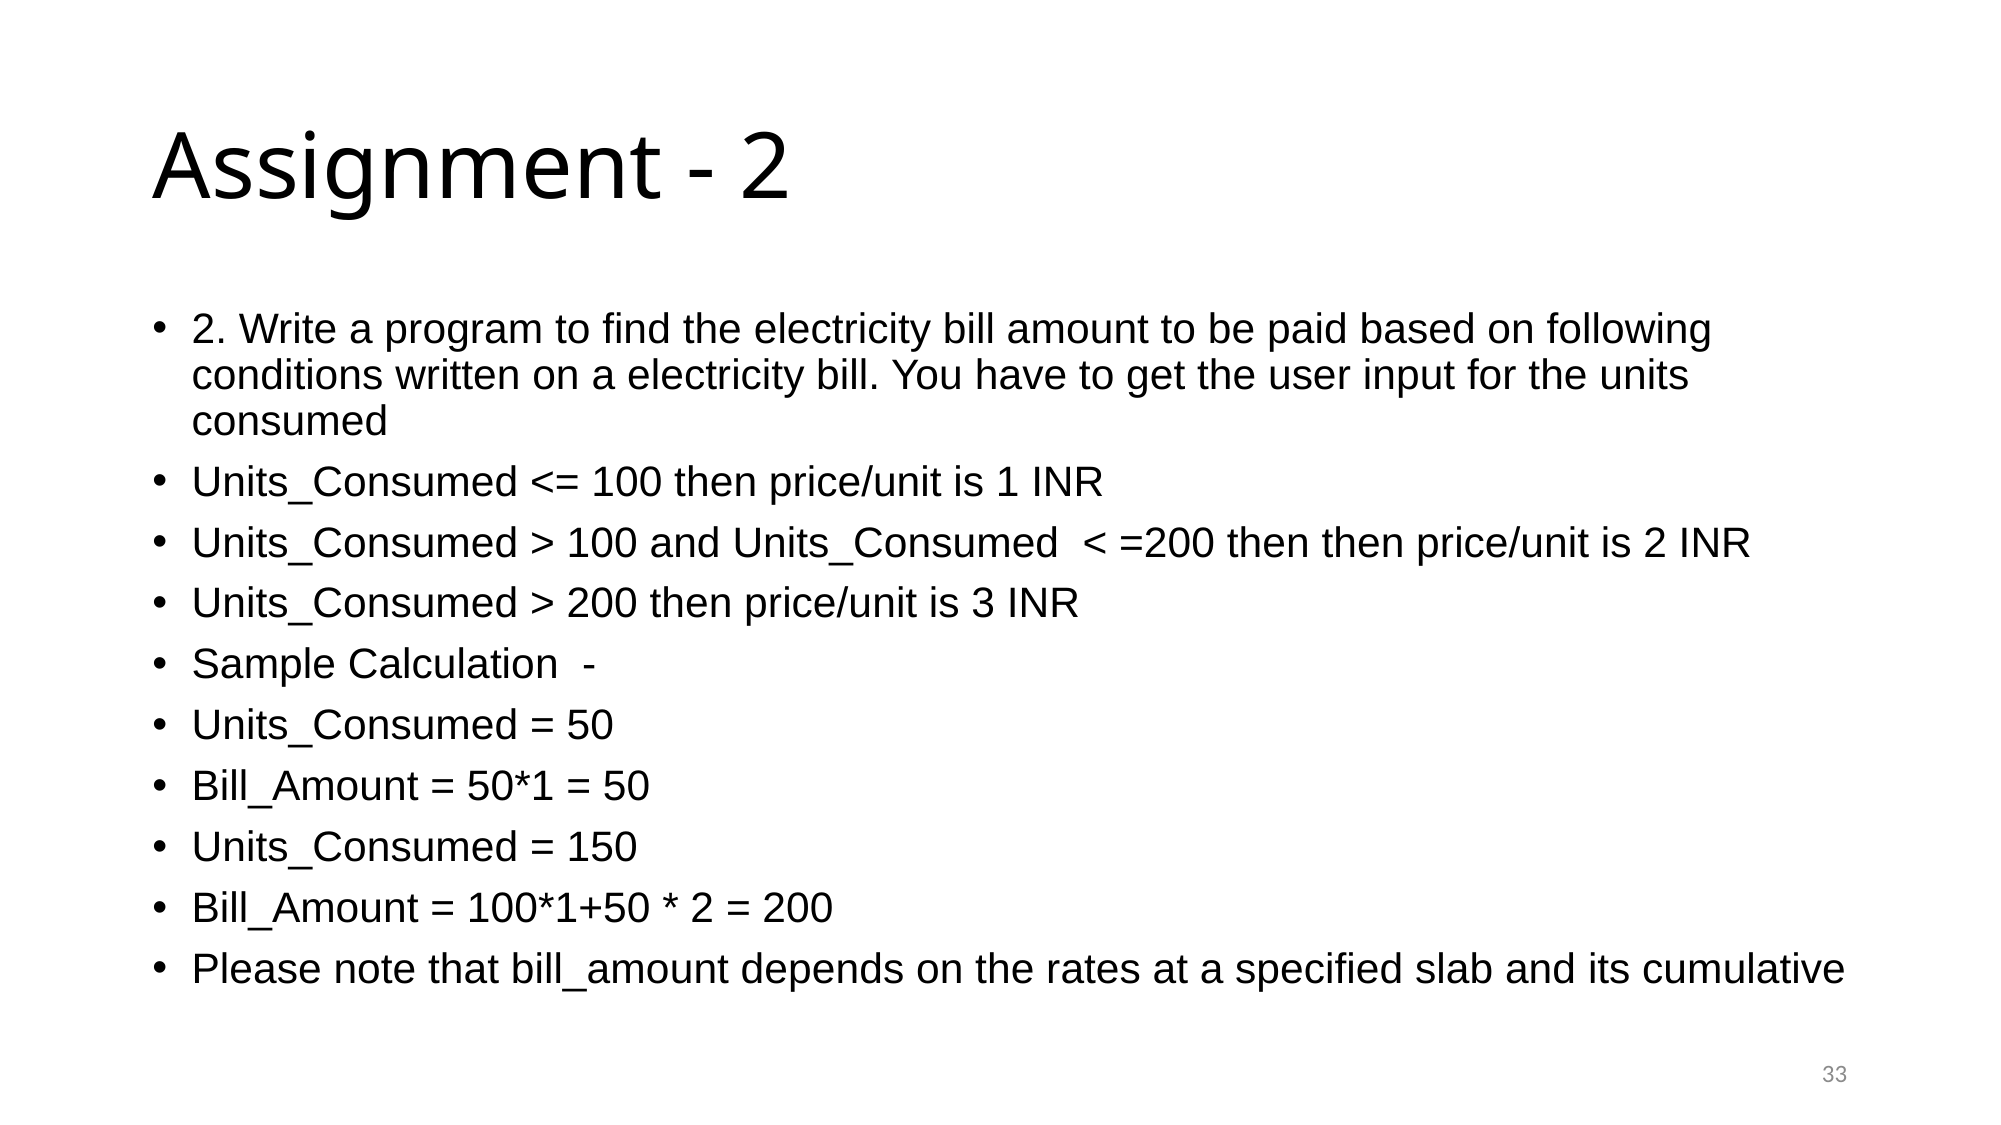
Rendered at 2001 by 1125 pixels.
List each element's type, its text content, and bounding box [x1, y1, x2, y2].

title Assignment - 2 [137, 59, 1863, 278]
list 2. Write a program to find the electricity bill amount to be paid based on following conditions written on a electricity bill. You have to get the user input for the units consumed Units_Consumed <= 100 then price/unit is 1 INR Units_Consumed > 100 and Units_Consumed < =200 then then price/unit is 2 INR Units_Consumed > 200 then price/unit is 3 INR Sample Calculation - Units_Consumed = 50 Bill_Amount = 50*1 = 50 Units_Consumed = 150 Bill_Amount = 100*1+50 * 2 = 200 Please note that bill_amount depends on the rates at a specified slab and its cumulative [137, 299, 1863, 1014]
slide_number 33 [1412, 1042, 1863, 1103]
